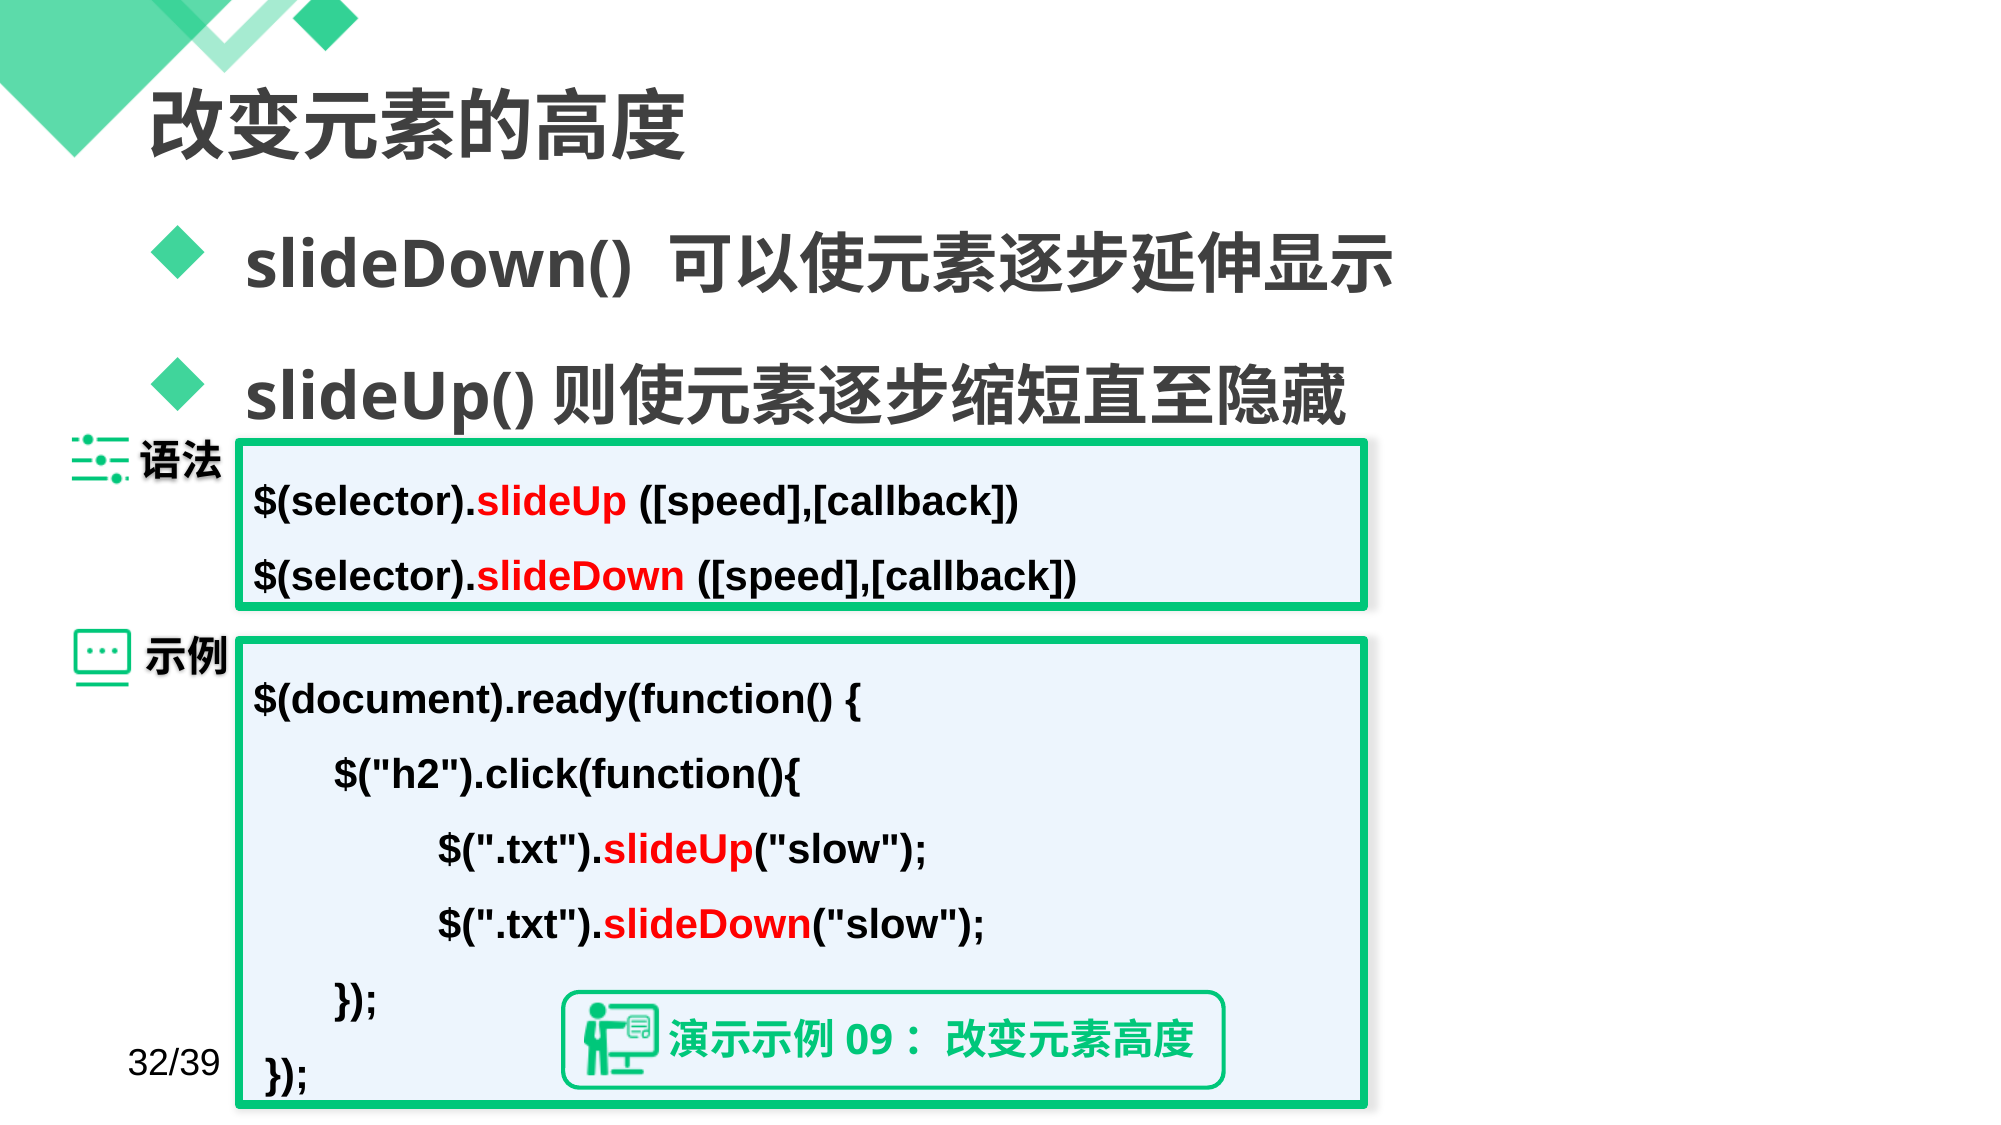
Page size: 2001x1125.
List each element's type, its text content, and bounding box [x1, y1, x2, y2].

text_box $(document).ready(function() { $("h2").click(function(){ $(".txt").slideUp("slow"); $(".txt").slideDown("slow"); }); }); [238, 639, 1364, 1105]
list slideDown() 可以使元素逐步延伸显示 slideUp()则使元素逐步缩短直至隐藏 [126, 171, 1880, 963]
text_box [68, 425, 240, 493]
picture [0, 0, 2000, 1125]
title 改变元素的高度 [129, 45, 1692, 171]
text_box $(selector).slideUp ([speed],[callback]) $(selector).slideDown ([speed],[callback]) [238, 441, 1364, 607]
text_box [562, 991, 1224, 1088]
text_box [68, 622, 246, 691]
